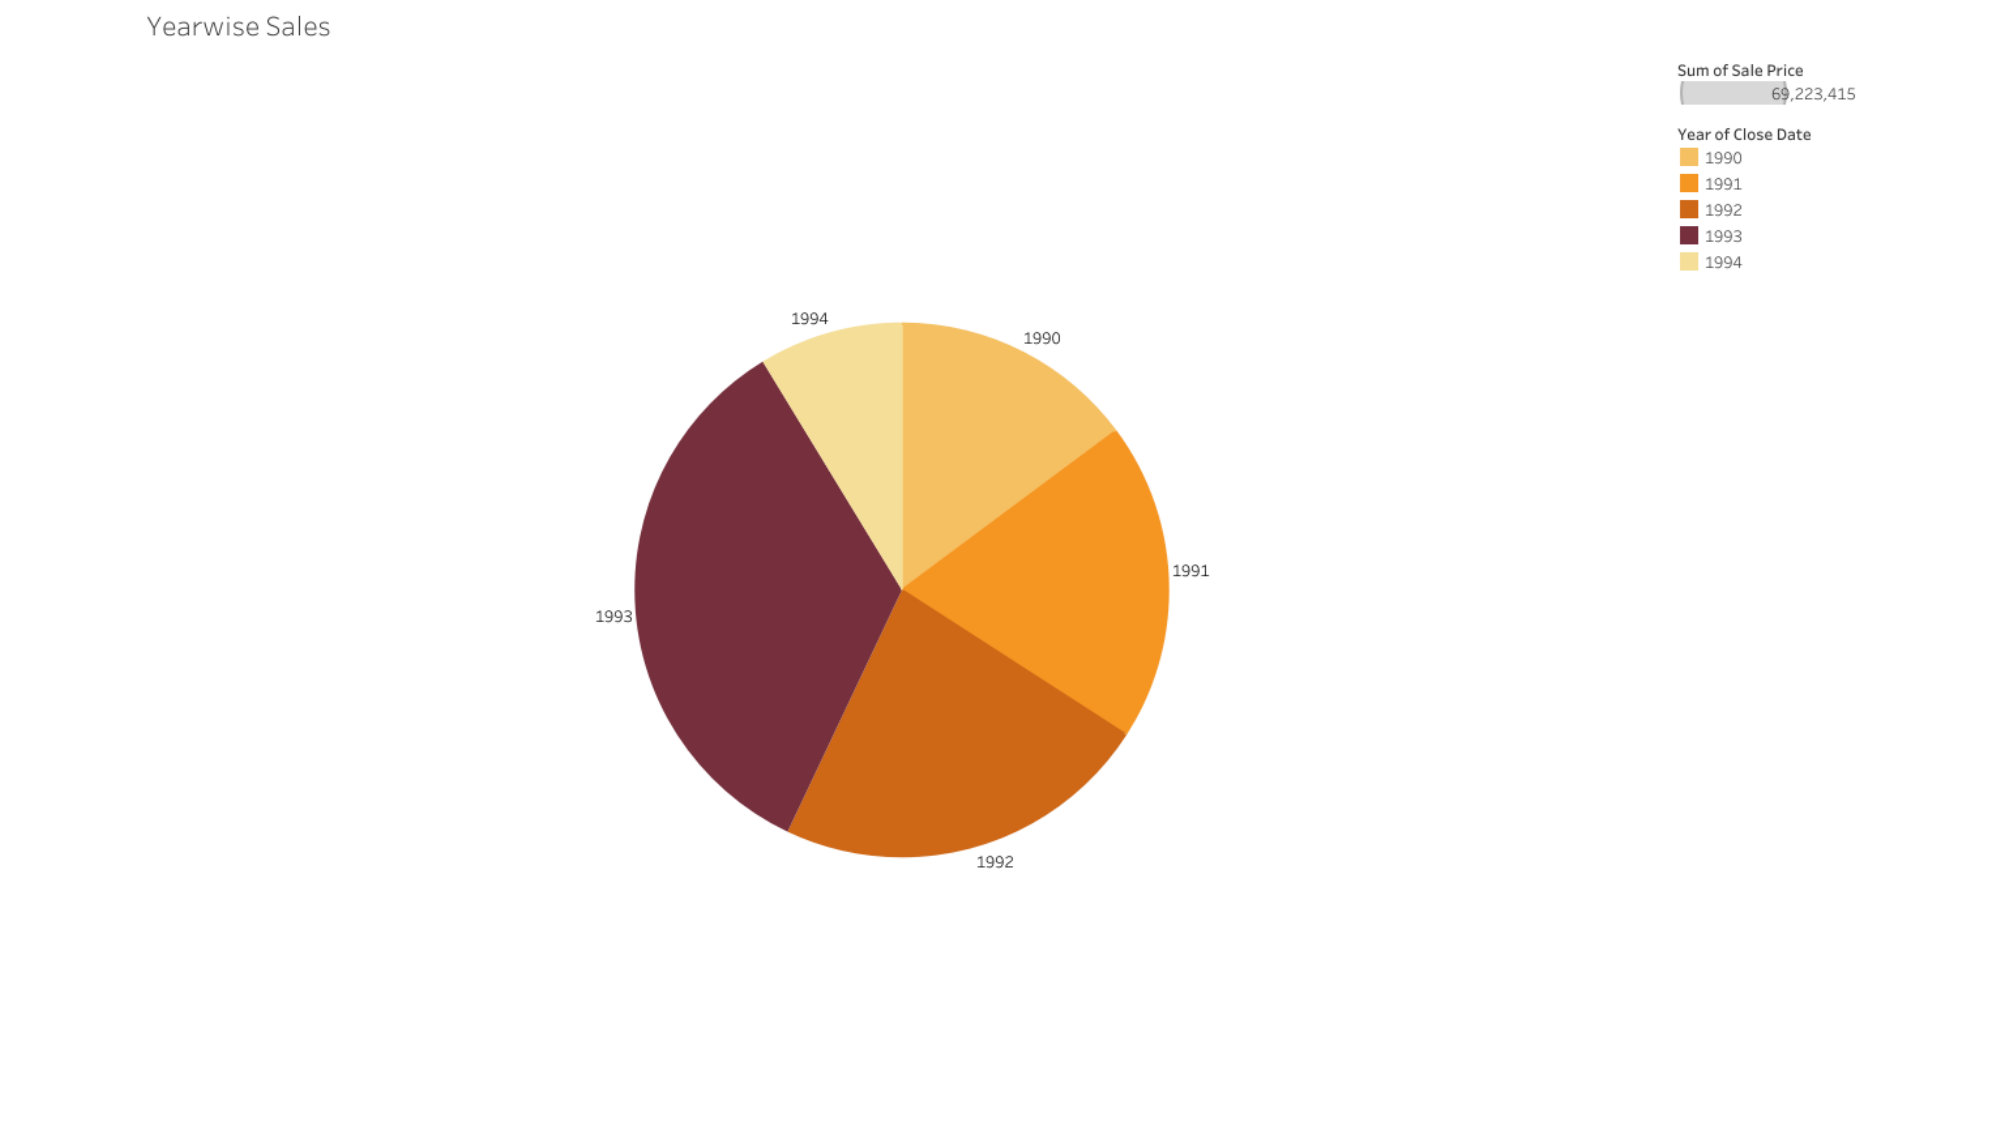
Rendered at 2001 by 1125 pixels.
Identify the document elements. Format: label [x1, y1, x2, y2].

picture [141, 0, 1859, 1125]
